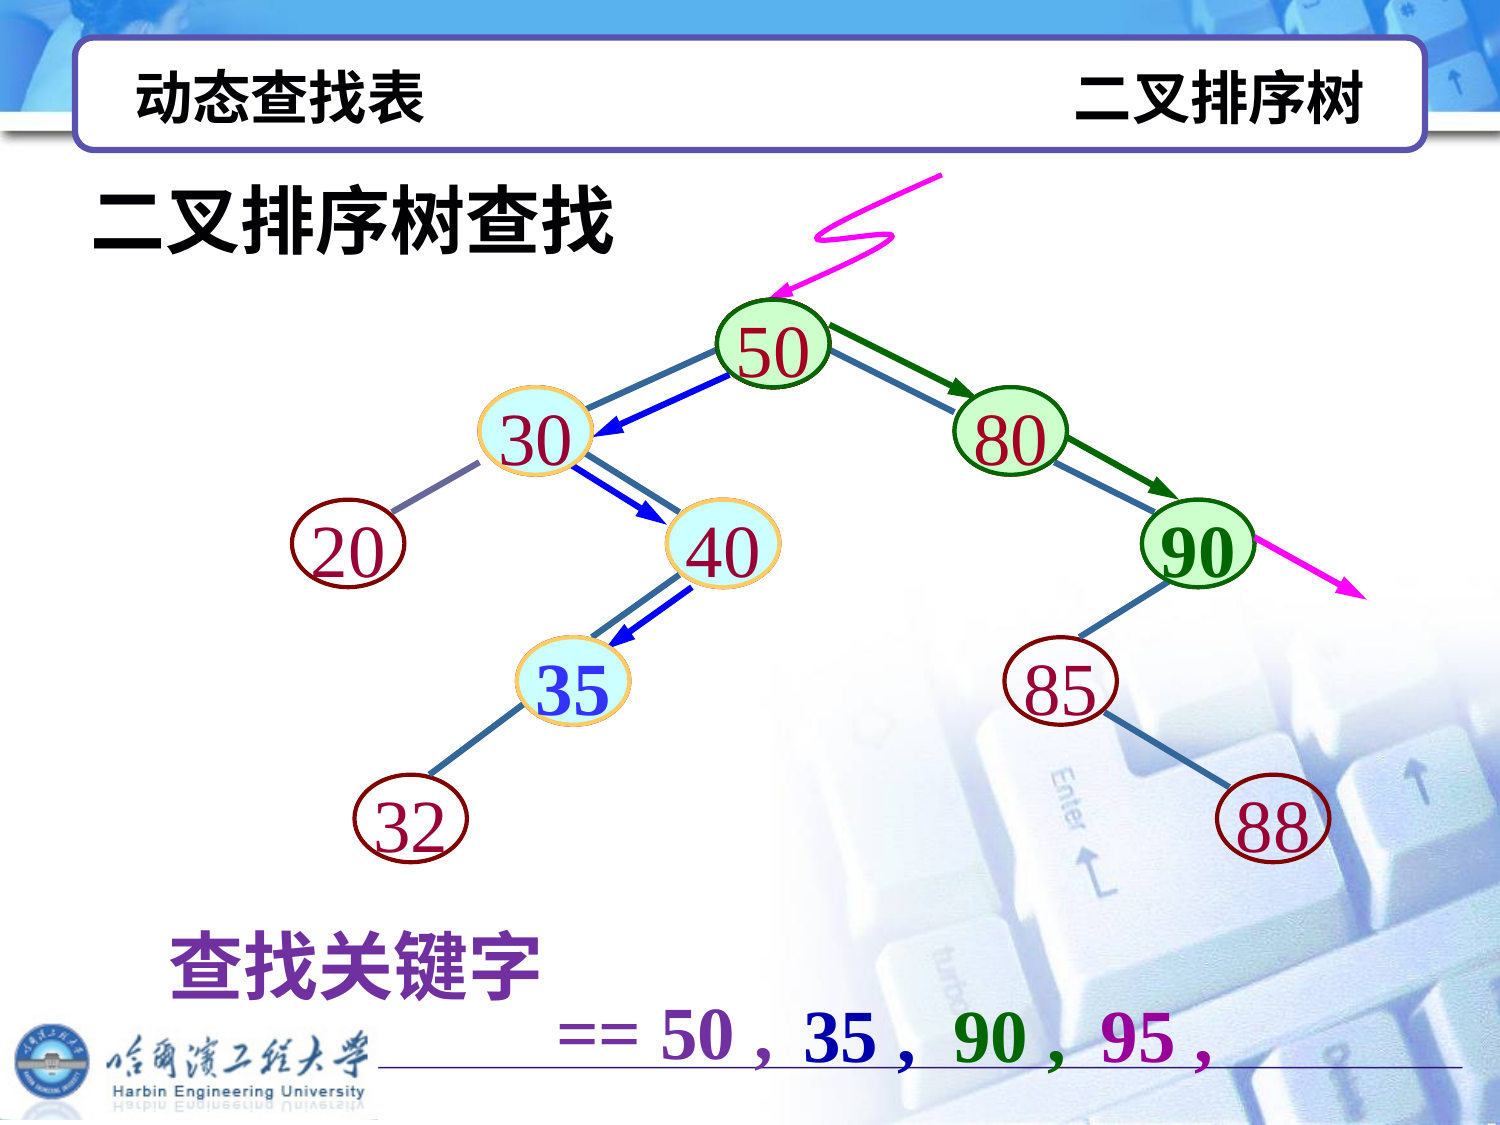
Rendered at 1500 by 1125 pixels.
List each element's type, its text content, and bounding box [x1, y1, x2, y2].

text_box 查找关键字 [153, 903, 604, 1017]
text_box 90 , [938, 971, 1081, 1085]
text_box 二叉排序树查找 [76, 157, 644, 271]
text_box [768, 174, 942, 298]
picture [0, 0, 1500, 1125]
text_box == 50 , [541, 968, 788, 1083]
text_box [1335, 581, 1367, 600]
text_box 95 , [1086, 971, 1229, 1085]
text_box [291, 299, 1330, 863]
title 动态查找表 二叉排序树 [74, 49, 1426, 143]
text_box 35 , [788, 971, 931, 1085]
